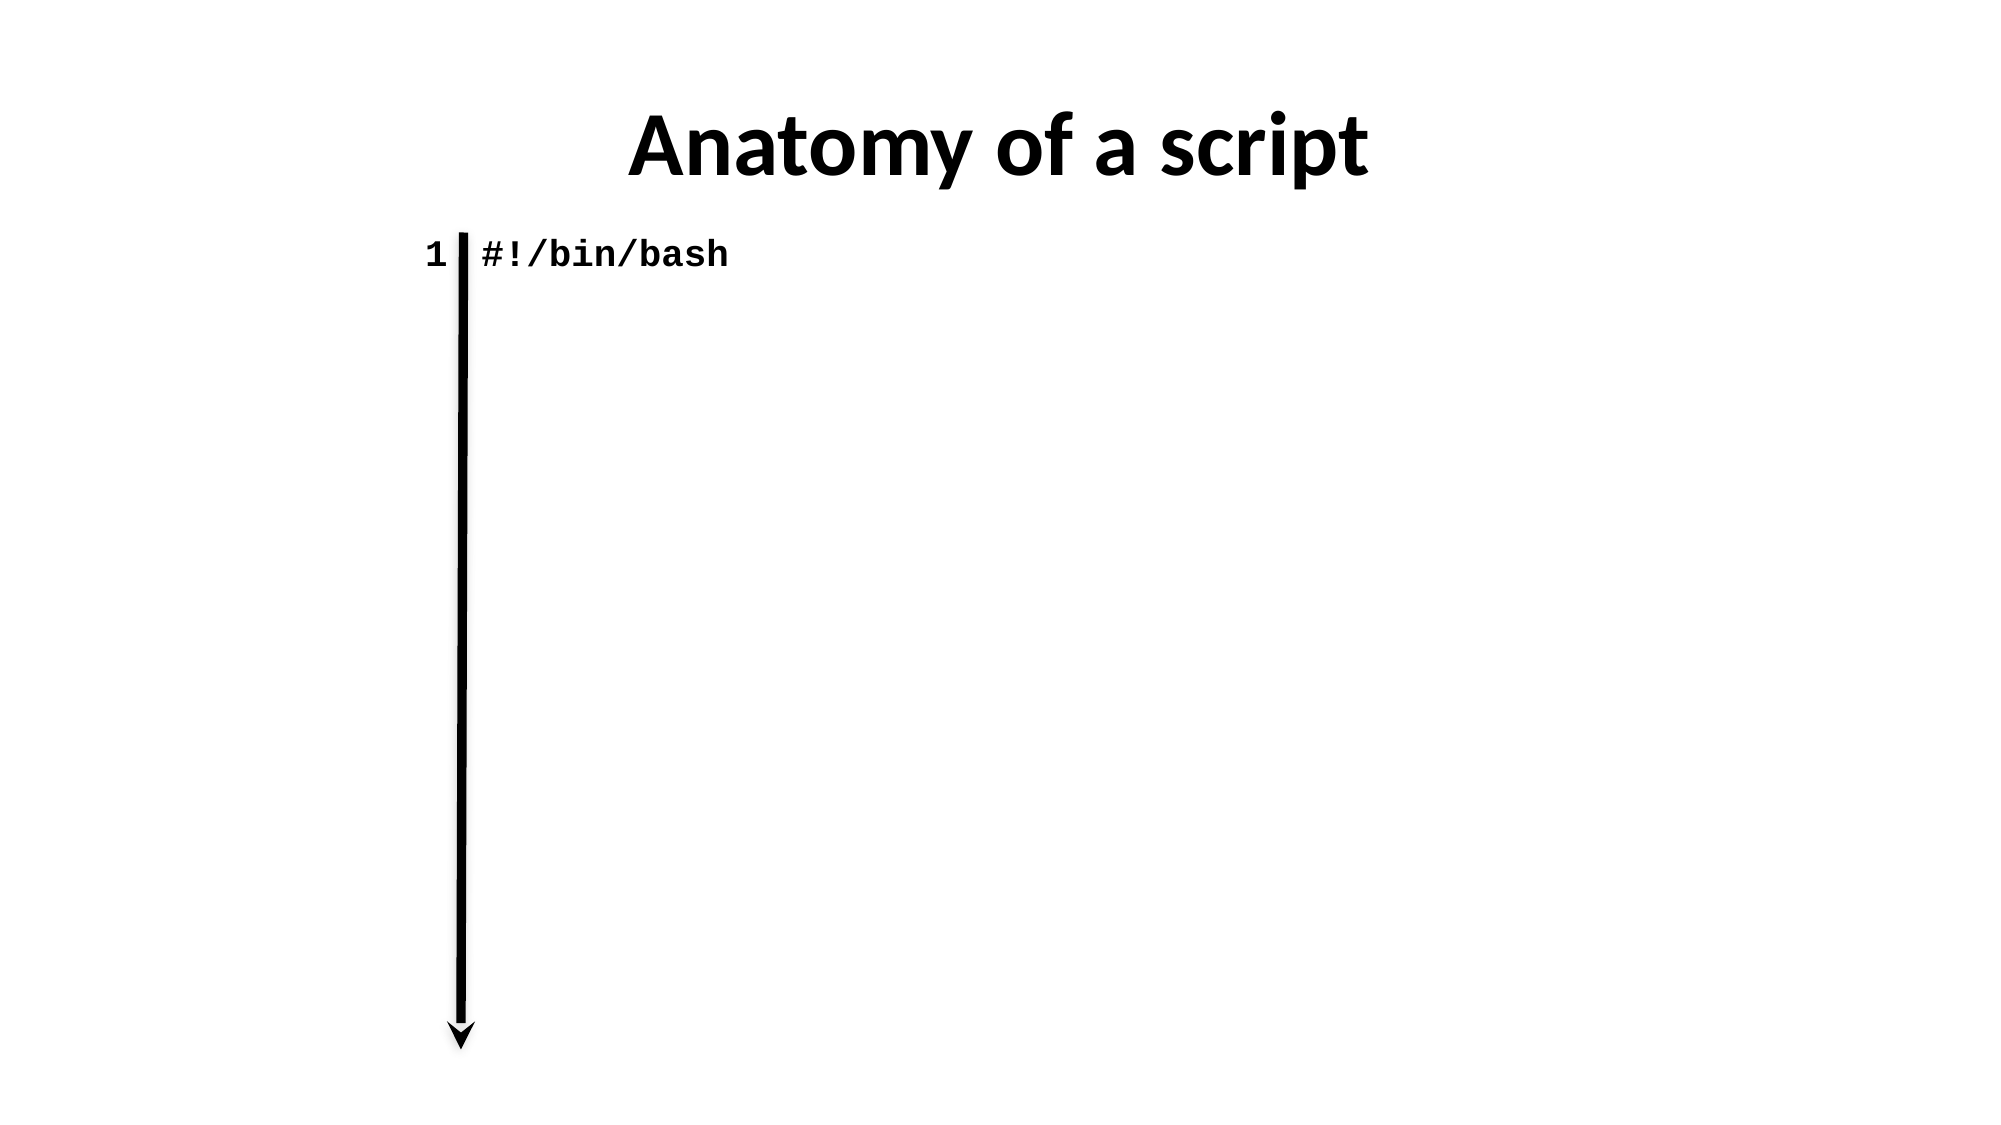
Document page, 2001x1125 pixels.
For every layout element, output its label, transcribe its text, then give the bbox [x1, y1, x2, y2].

title Anatomy of a script [324, 45, 1675, 233]
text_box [460, 232, 464, 1050]
text_box #!/bin/bash [410, 221, 876, 373]
